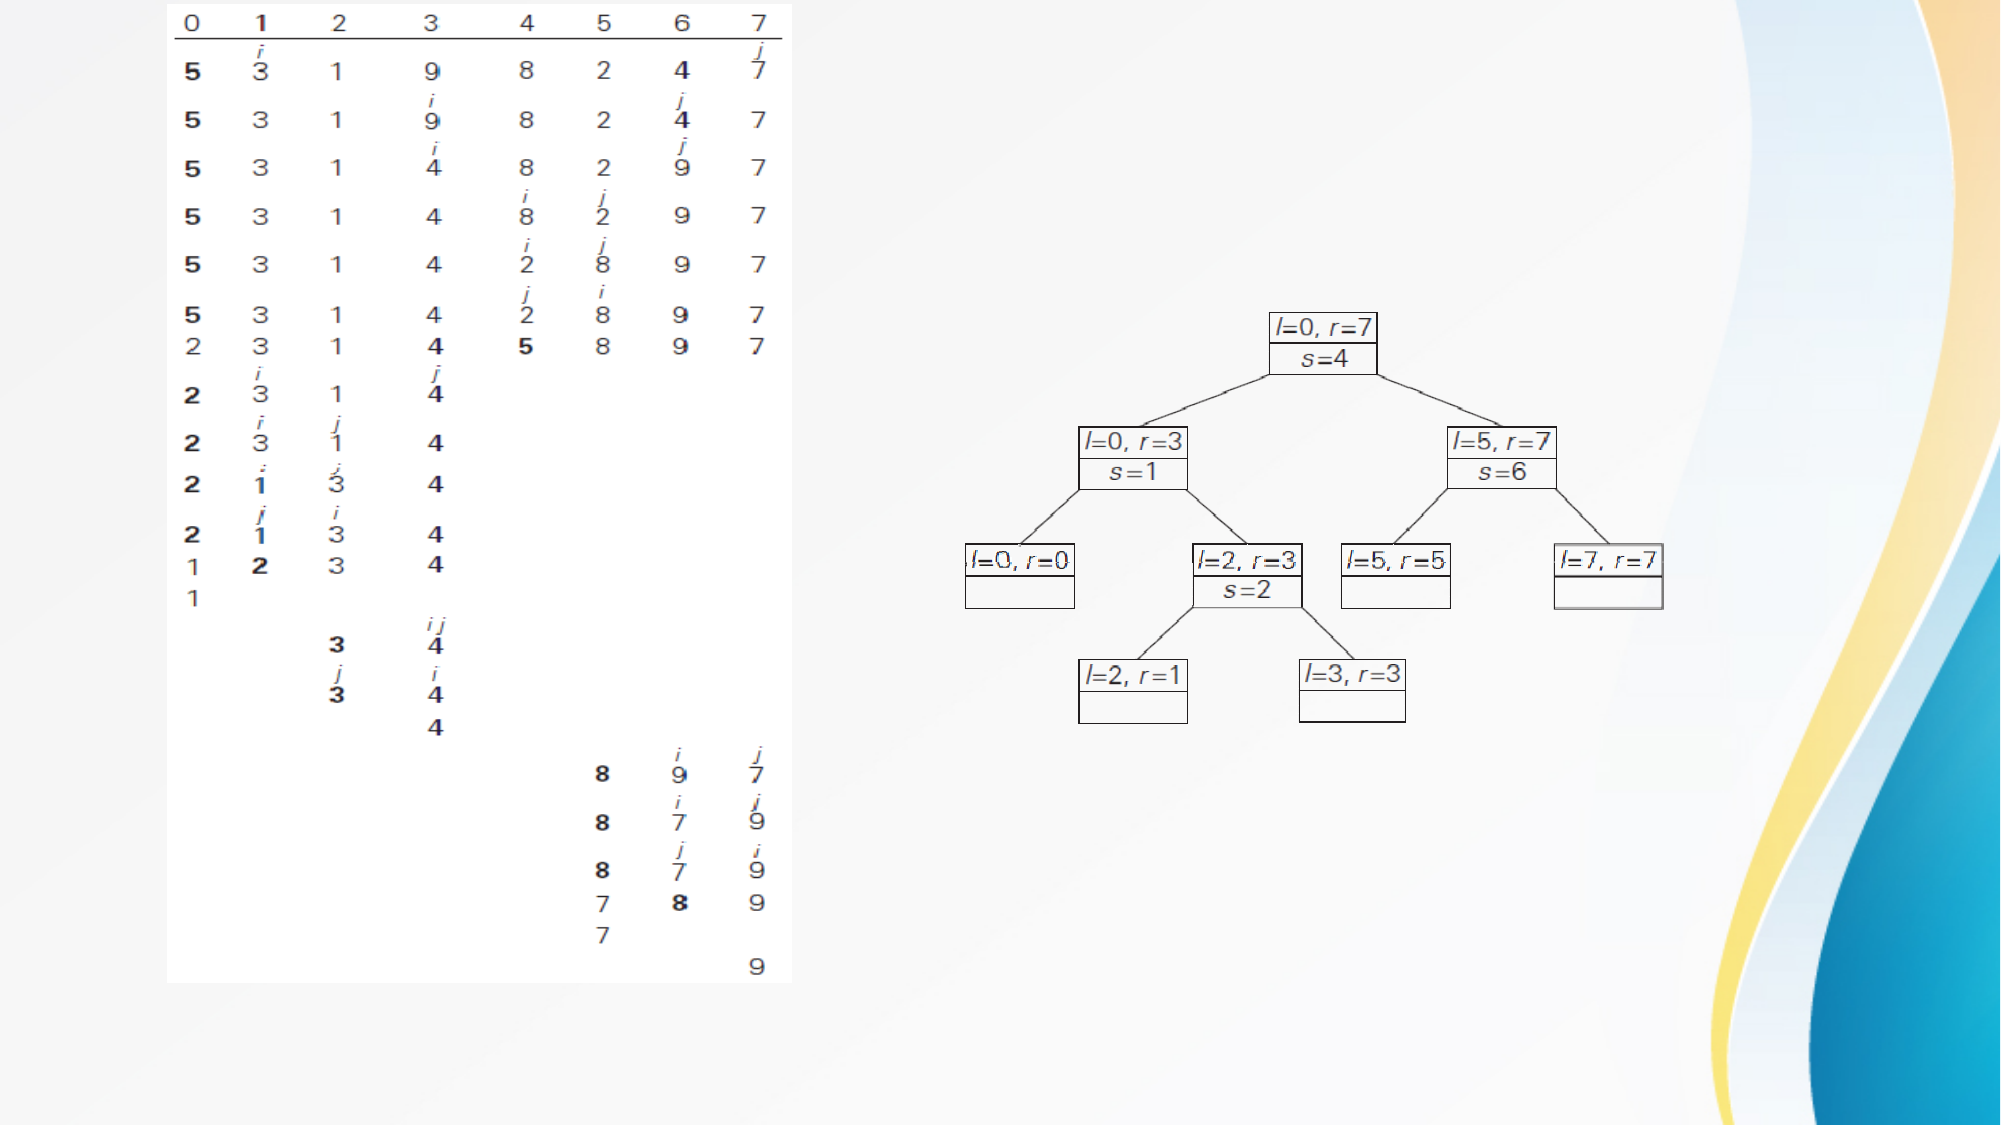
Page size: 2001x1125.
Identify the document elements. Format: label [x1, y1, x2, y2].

text_box [1078, 605, 1452, 724]
picture [0, 0, 2001, 1125]
slide_number [1433, 1024, 1900, 1125]
text_box [965, 311, 1611, 571]
